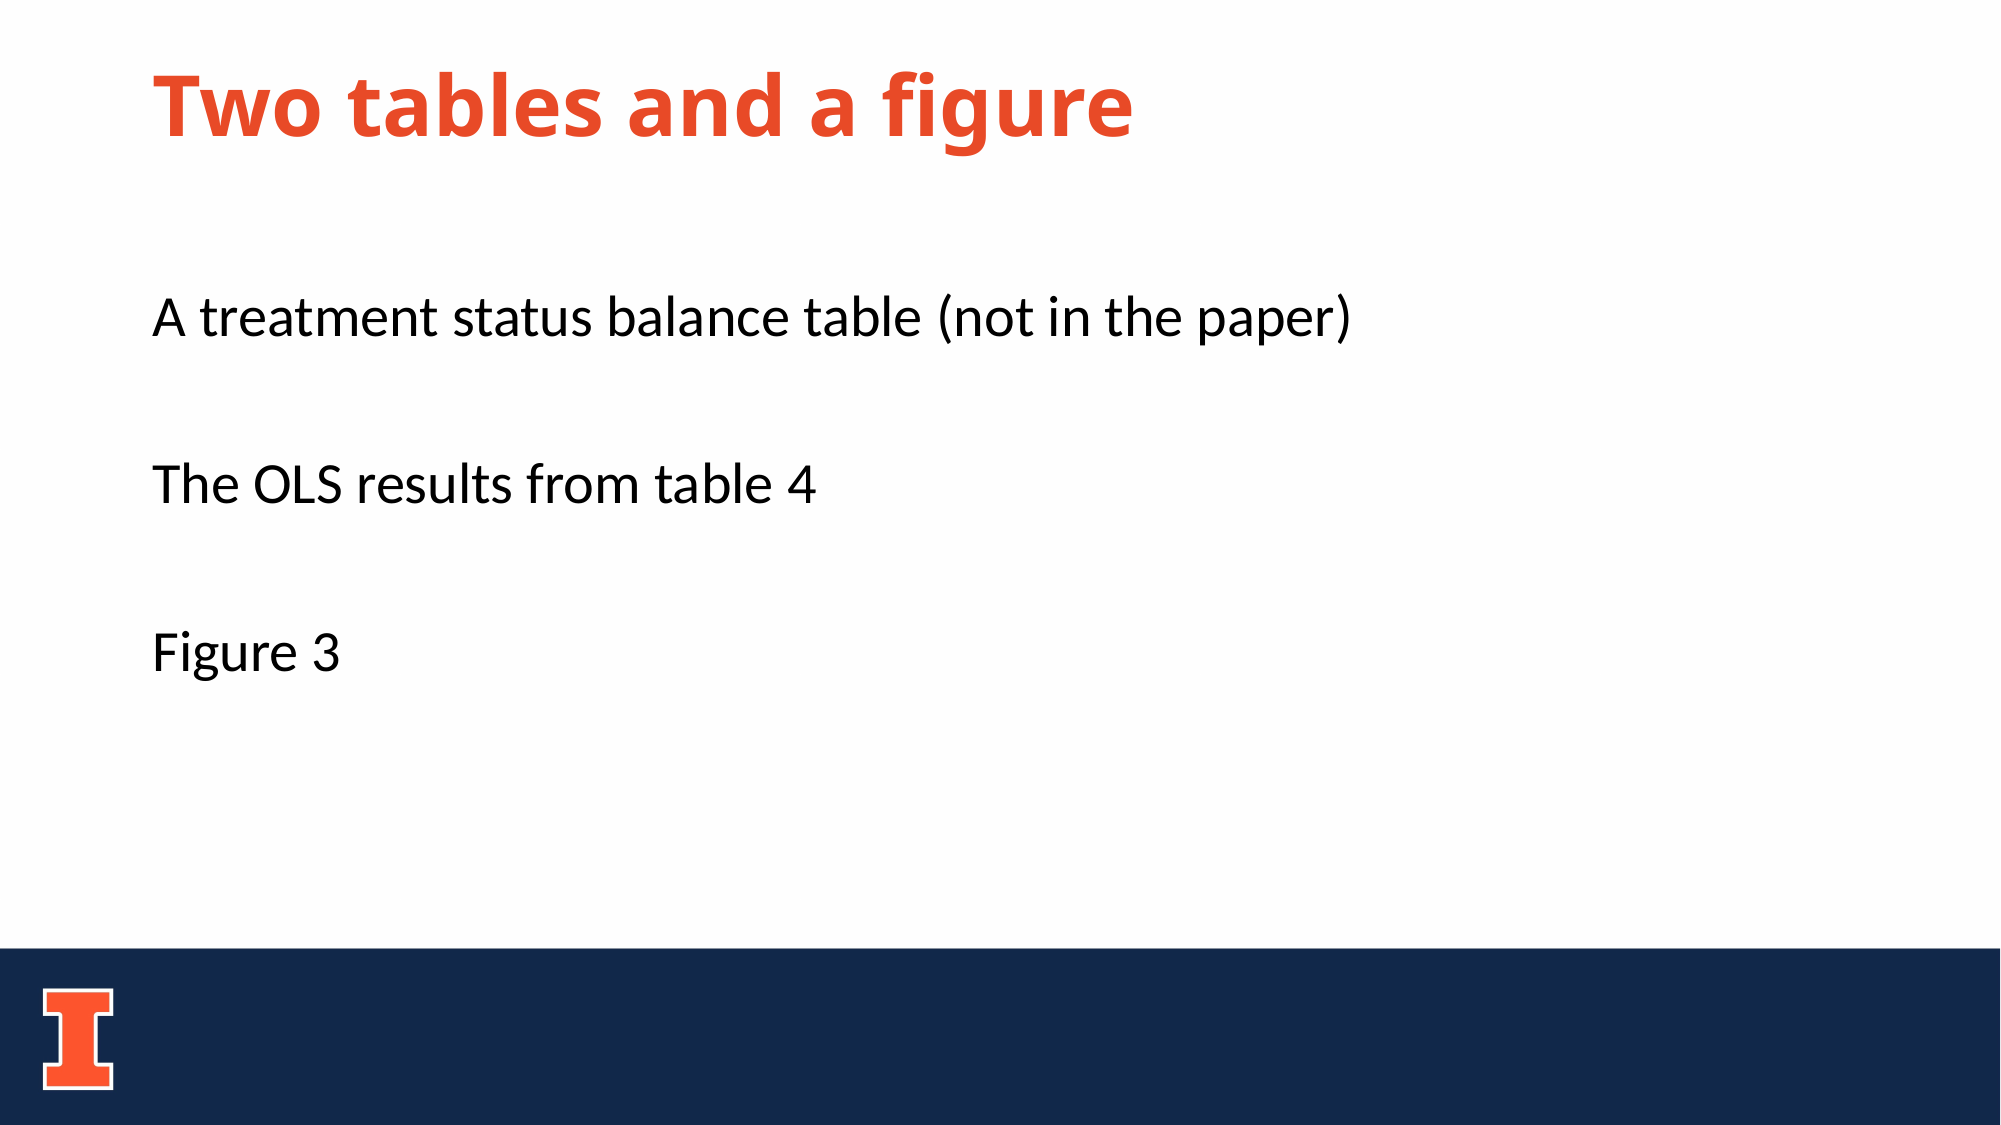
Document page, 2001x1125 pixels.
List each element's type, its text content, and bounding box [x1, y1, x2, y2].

picture [0, 0, 2001, 1125]
list A treatment status balance table (not in the paper) The OLS results from table 4 Figure 3 [137, 187, 1863, 940]
title Two tables and a figure [137, 56, 1863, 163]
